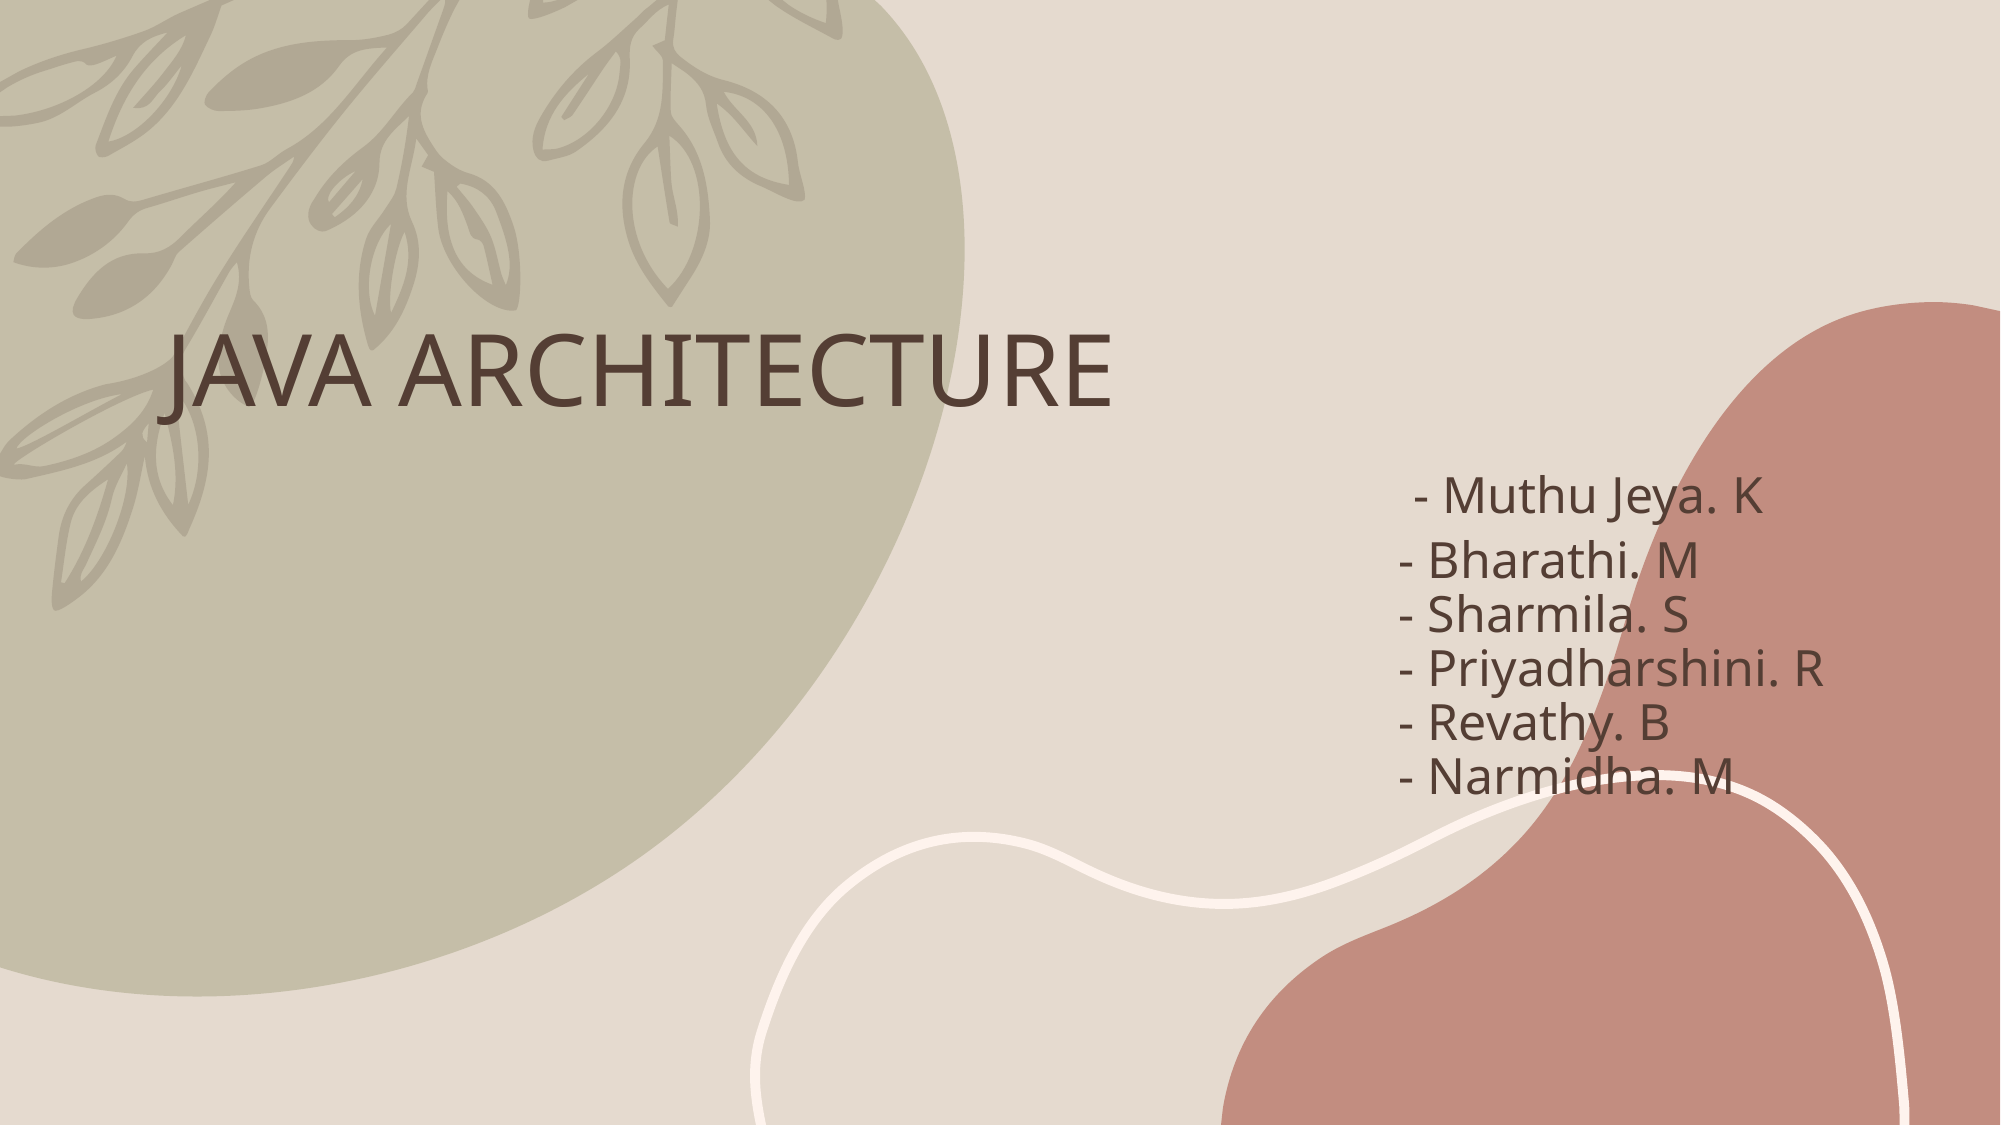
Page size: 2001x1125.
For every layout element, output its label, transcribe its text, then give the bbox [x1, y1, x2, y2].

title JAVA ARCHITECTURE - Muthu Jeya. K - Bharathi. M - Sharmila. S - Priyadharshini. R - Revathy. B - Narmidha. M [150, 149, 1850, 975]
